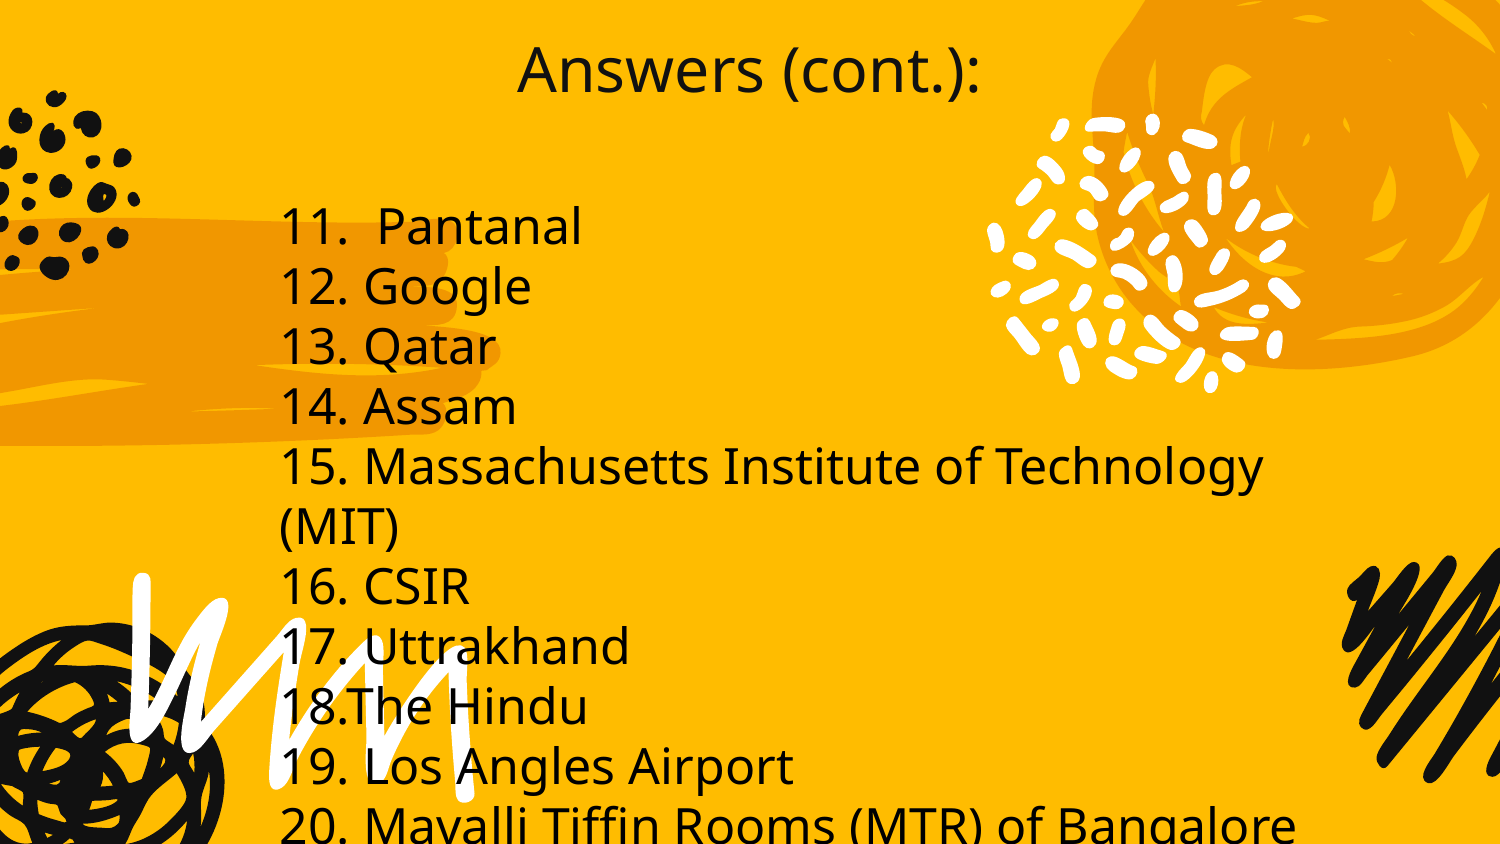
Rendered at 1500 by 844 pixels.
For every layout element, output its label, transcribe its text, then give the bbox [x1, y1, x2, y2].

title Answers (cont.): [199, 13, 1301, 122]
text_box 11. Pantanal 12. Google 13. Qatar 14. Assam 15. Massachusetts Institute of Technology (MIT) 16. CSIR 17. Uttrakhand 18.The Hindu 19. Los Angles Airport 20. Mavalli Tiffin Rooms (MTR) of Bangalore [264, 179, 1396, 755]
